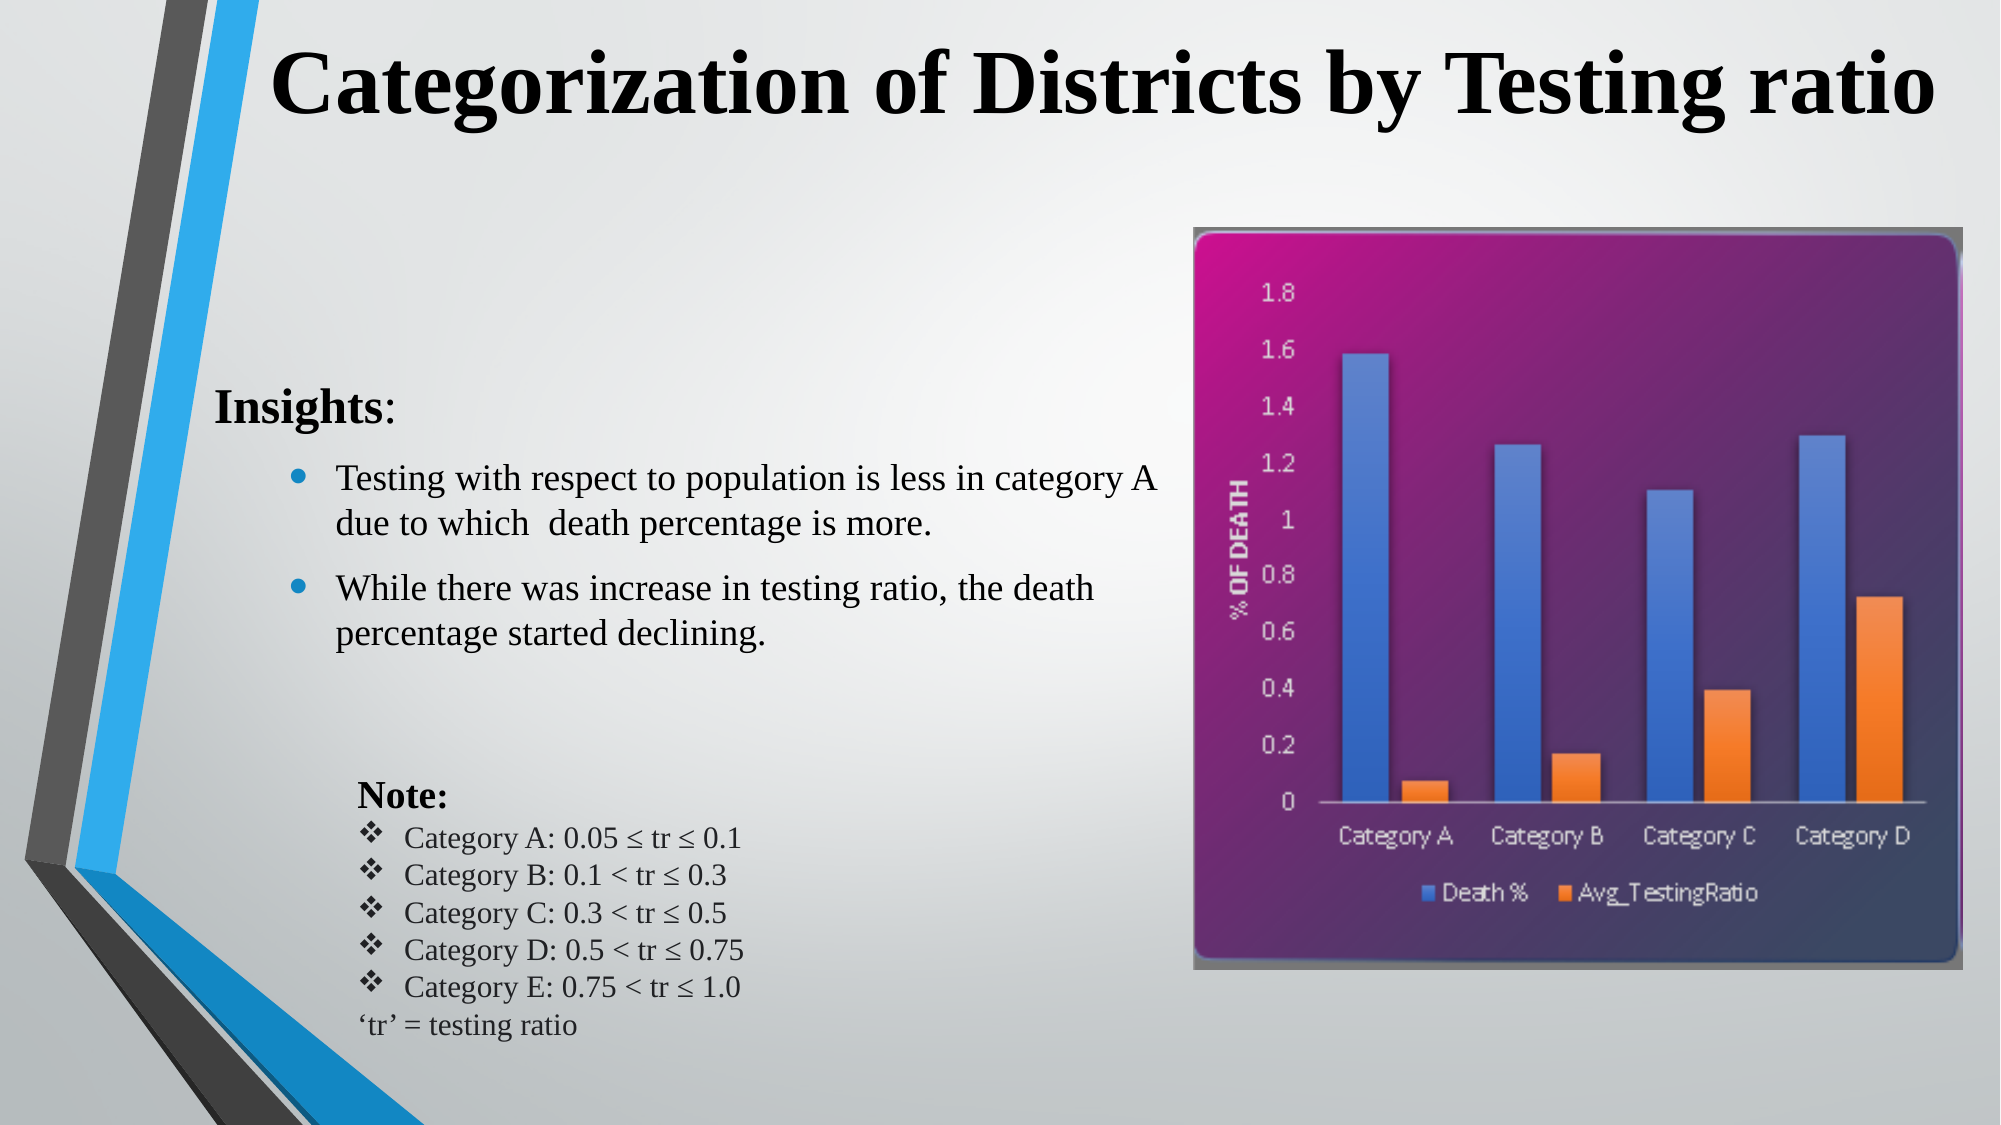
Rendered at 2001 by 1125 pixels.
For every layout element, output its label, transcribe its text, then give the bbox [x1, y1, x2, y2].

text_box Note: Category A: 0.05 ≤ tr ≤ 0.1 Category B: 0.1 < tr ≤ 0.3 Category C: 0.3 < tr ≤ 0.5 Category D: 0.5 < tr ≤ 0.75 Category E: 0.75 < tr ≤ 1.0 ‘tr’ = testing ratio [342, 762, 886, 1049]
title Categorization of Districts by Testing ratio [229, 72, 1981, 190]
picture [1193, 227, 1963, 971]
list Insights: Testing with respect to population is less in category A due to which death percentage is more. While there was increase in testing ratio, the death percentage started declining. [198, 174, 1194, 852]
